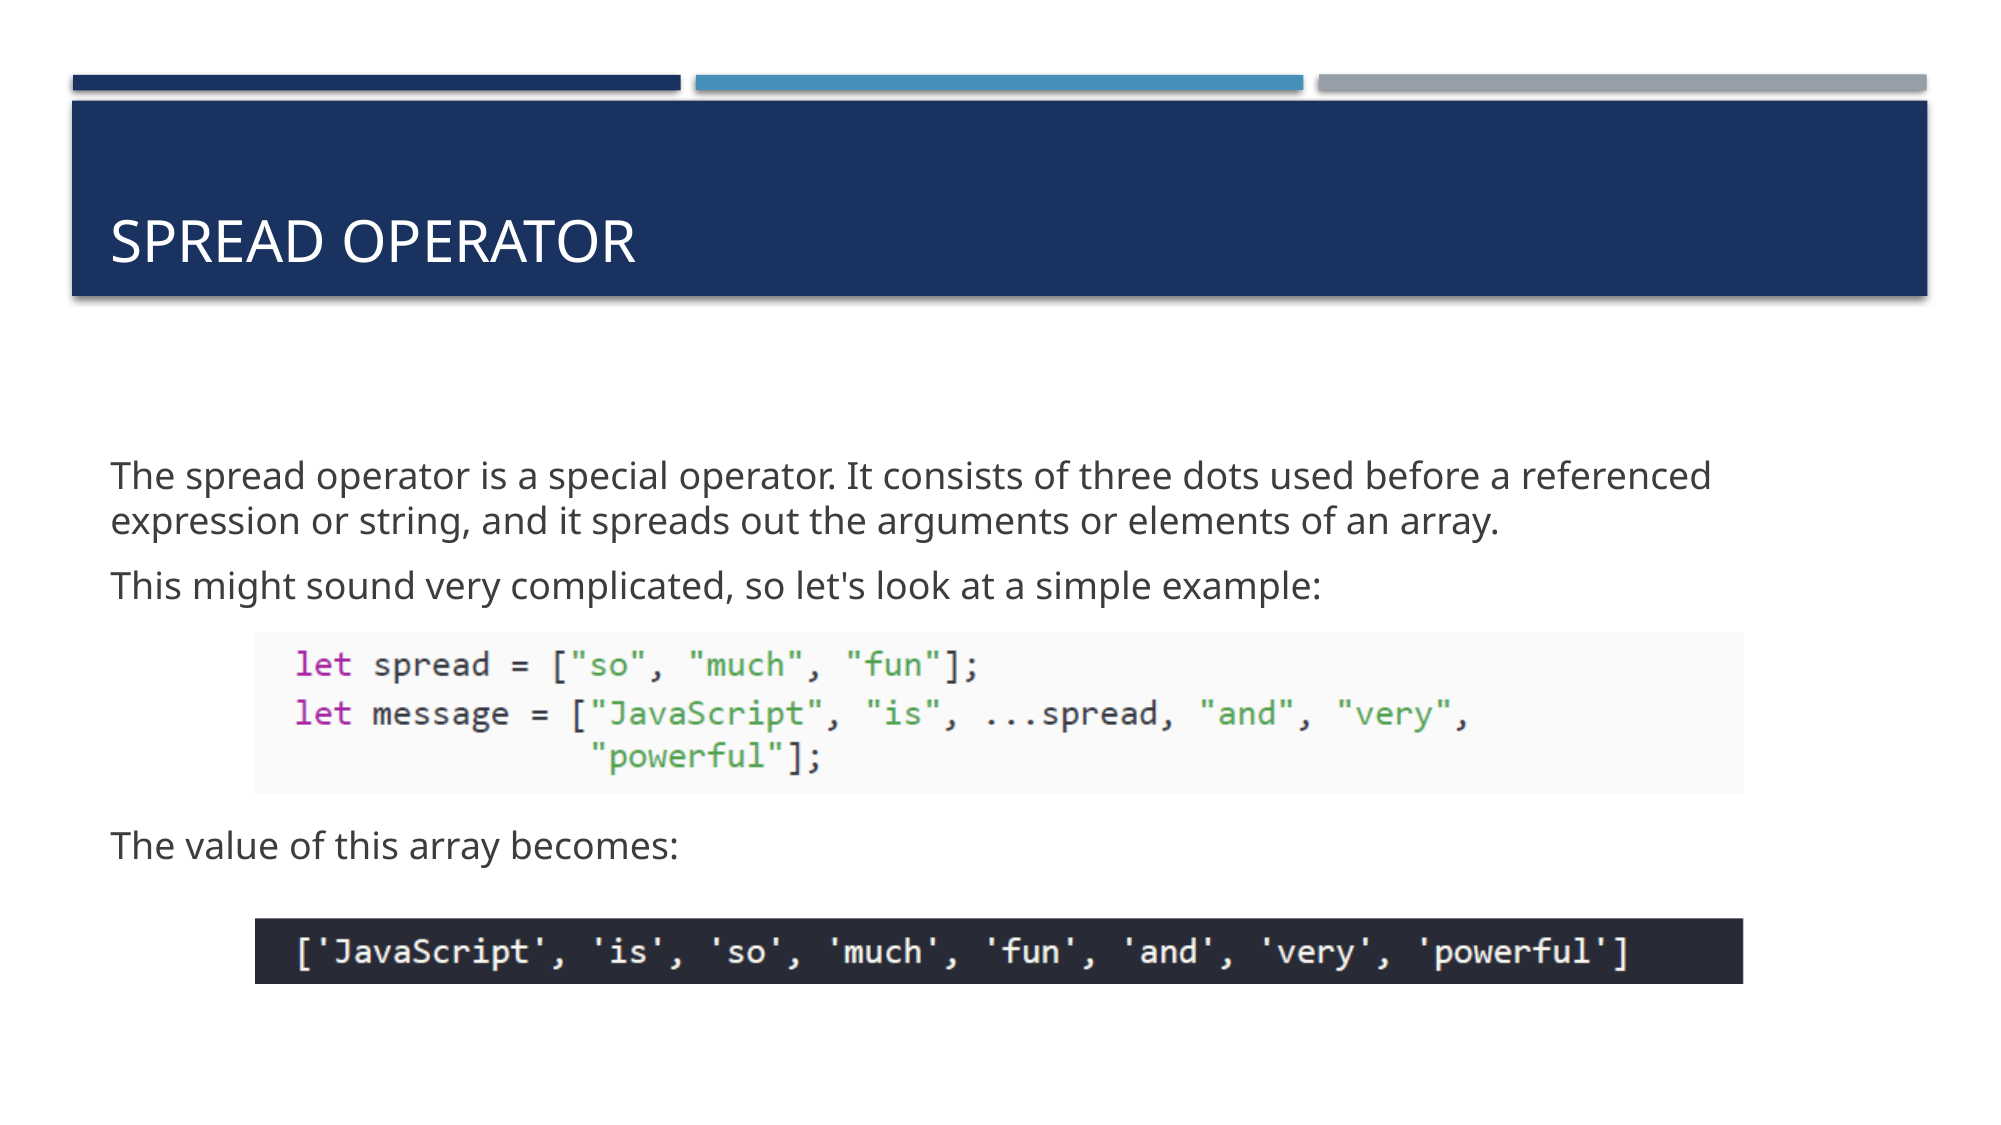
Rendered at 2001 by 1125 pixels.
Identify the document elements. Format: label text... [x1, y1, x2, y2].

title Spread operator [95, 115, 1905, 282]
picture [254, 917, 1746, 985]
list The spread operator is a special operator. It consists of three dots used before a referenced expression or string, and it spreads out the arguments or elements of an array. This might sound very complicated, so let's look at a simple example: The value of this array becomes: [95, 357, 1905, 962]
picture [254, 632, 1746, 799]
